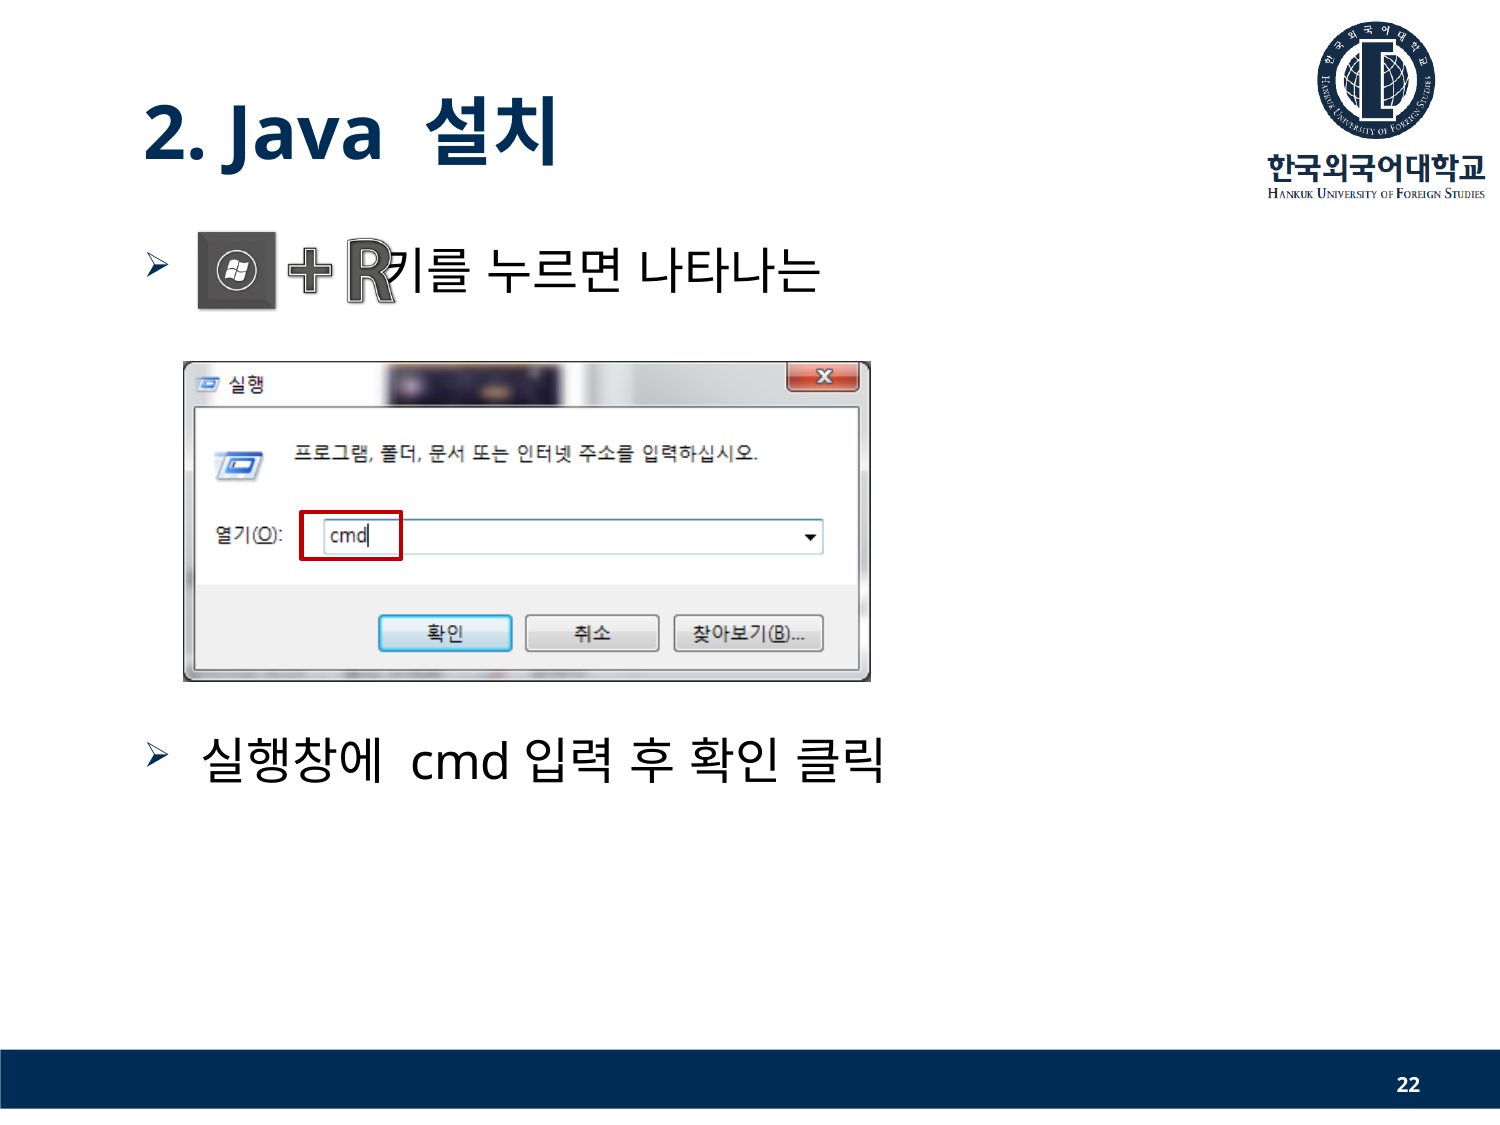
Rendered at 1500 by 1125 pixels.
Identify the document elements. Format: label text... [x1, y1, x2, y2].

list 키를 누르면 나타나는 실행창에 cmd입력 후 확인 클릭 [128, 231, 1471, 1024]
slide_number 22 [1356, 1064, 1436, 1107]
title 2. Java 설치 [128, 20, 1301, 183]
picture [182, 207, 408, 333]
picture [1244, 0, 1500, 208]
picture [182, 361, 871, 683]
